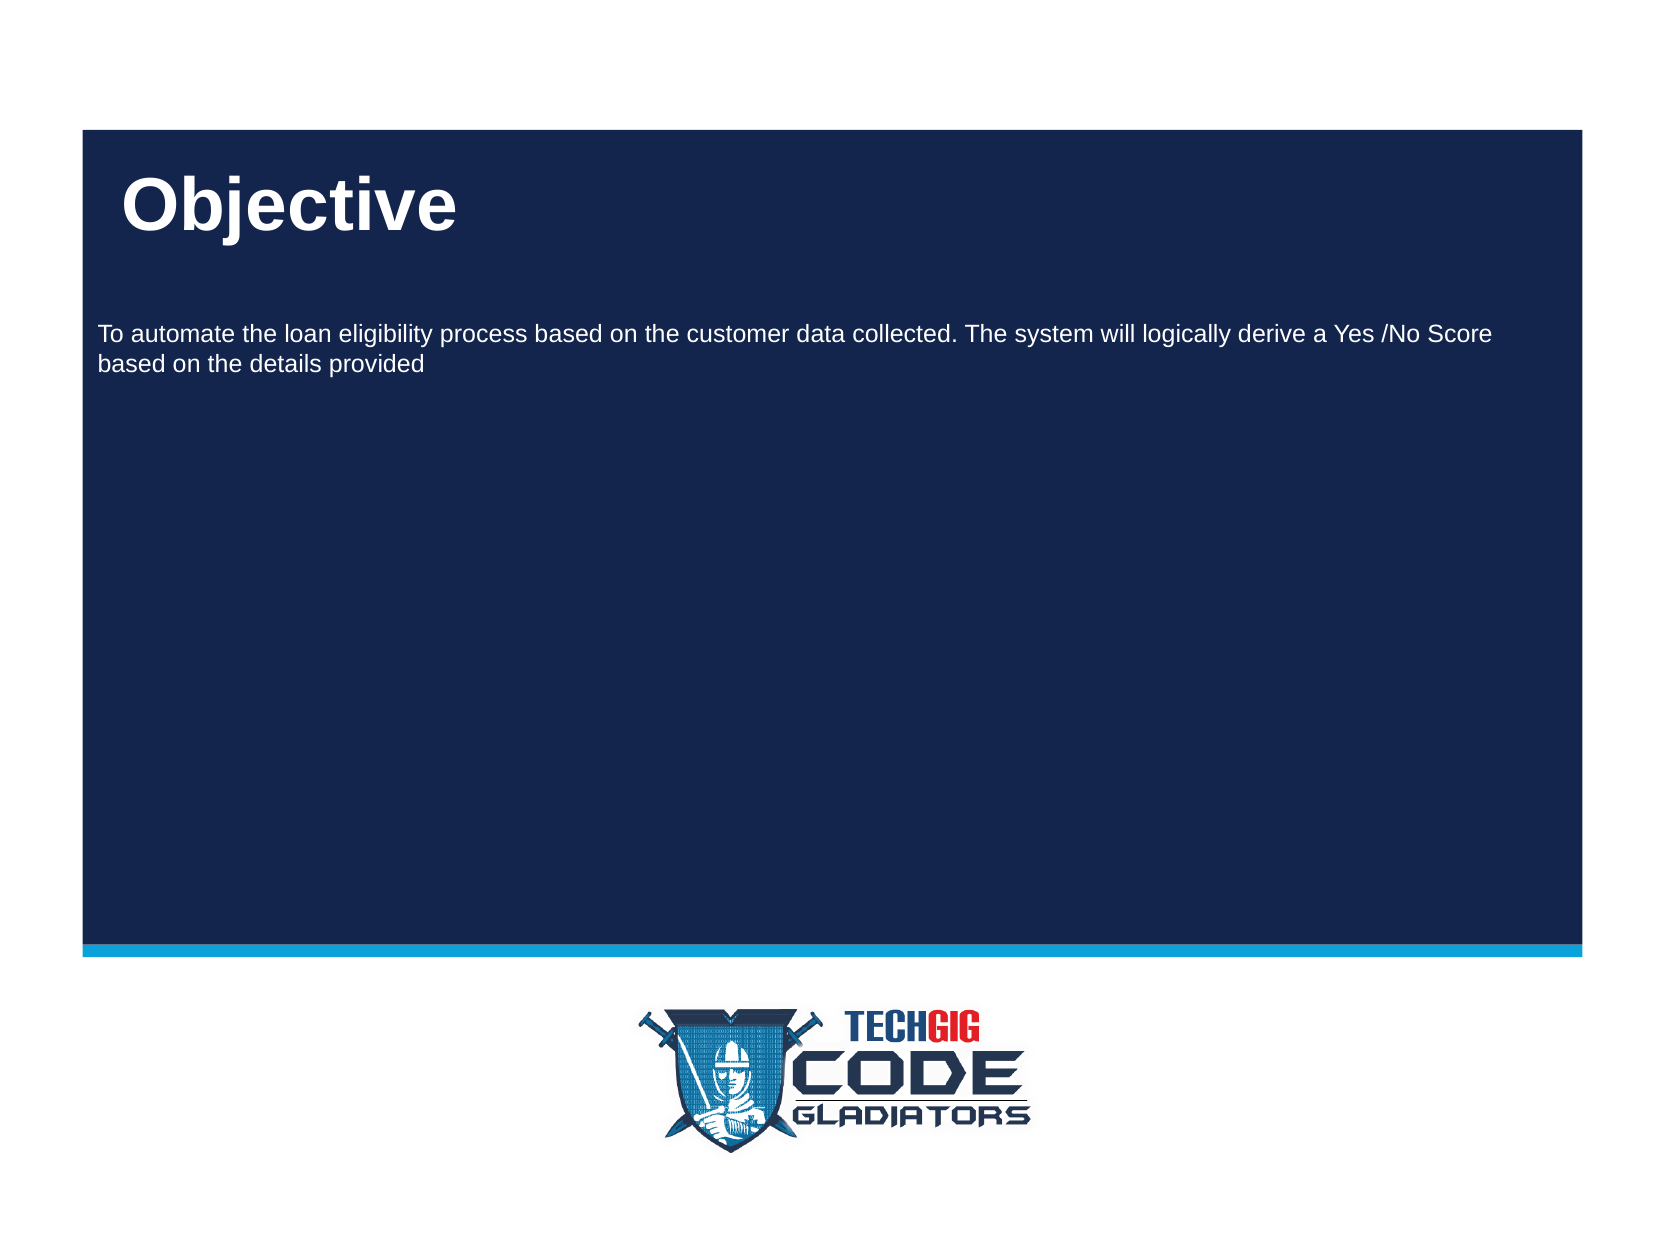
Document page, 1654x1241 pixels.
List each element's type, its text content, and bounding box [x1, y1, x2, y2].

text_box [82, 944, 1583, 958]
text_box To automate the loan eligibility process based on the customer data collected. The system will logically derive a Yes /No Score based on the details provided [82, 129, 1583, 944]
text_box Objective [106, 148, 1381, 343]
picture [624, 992, 1052, 1170]
